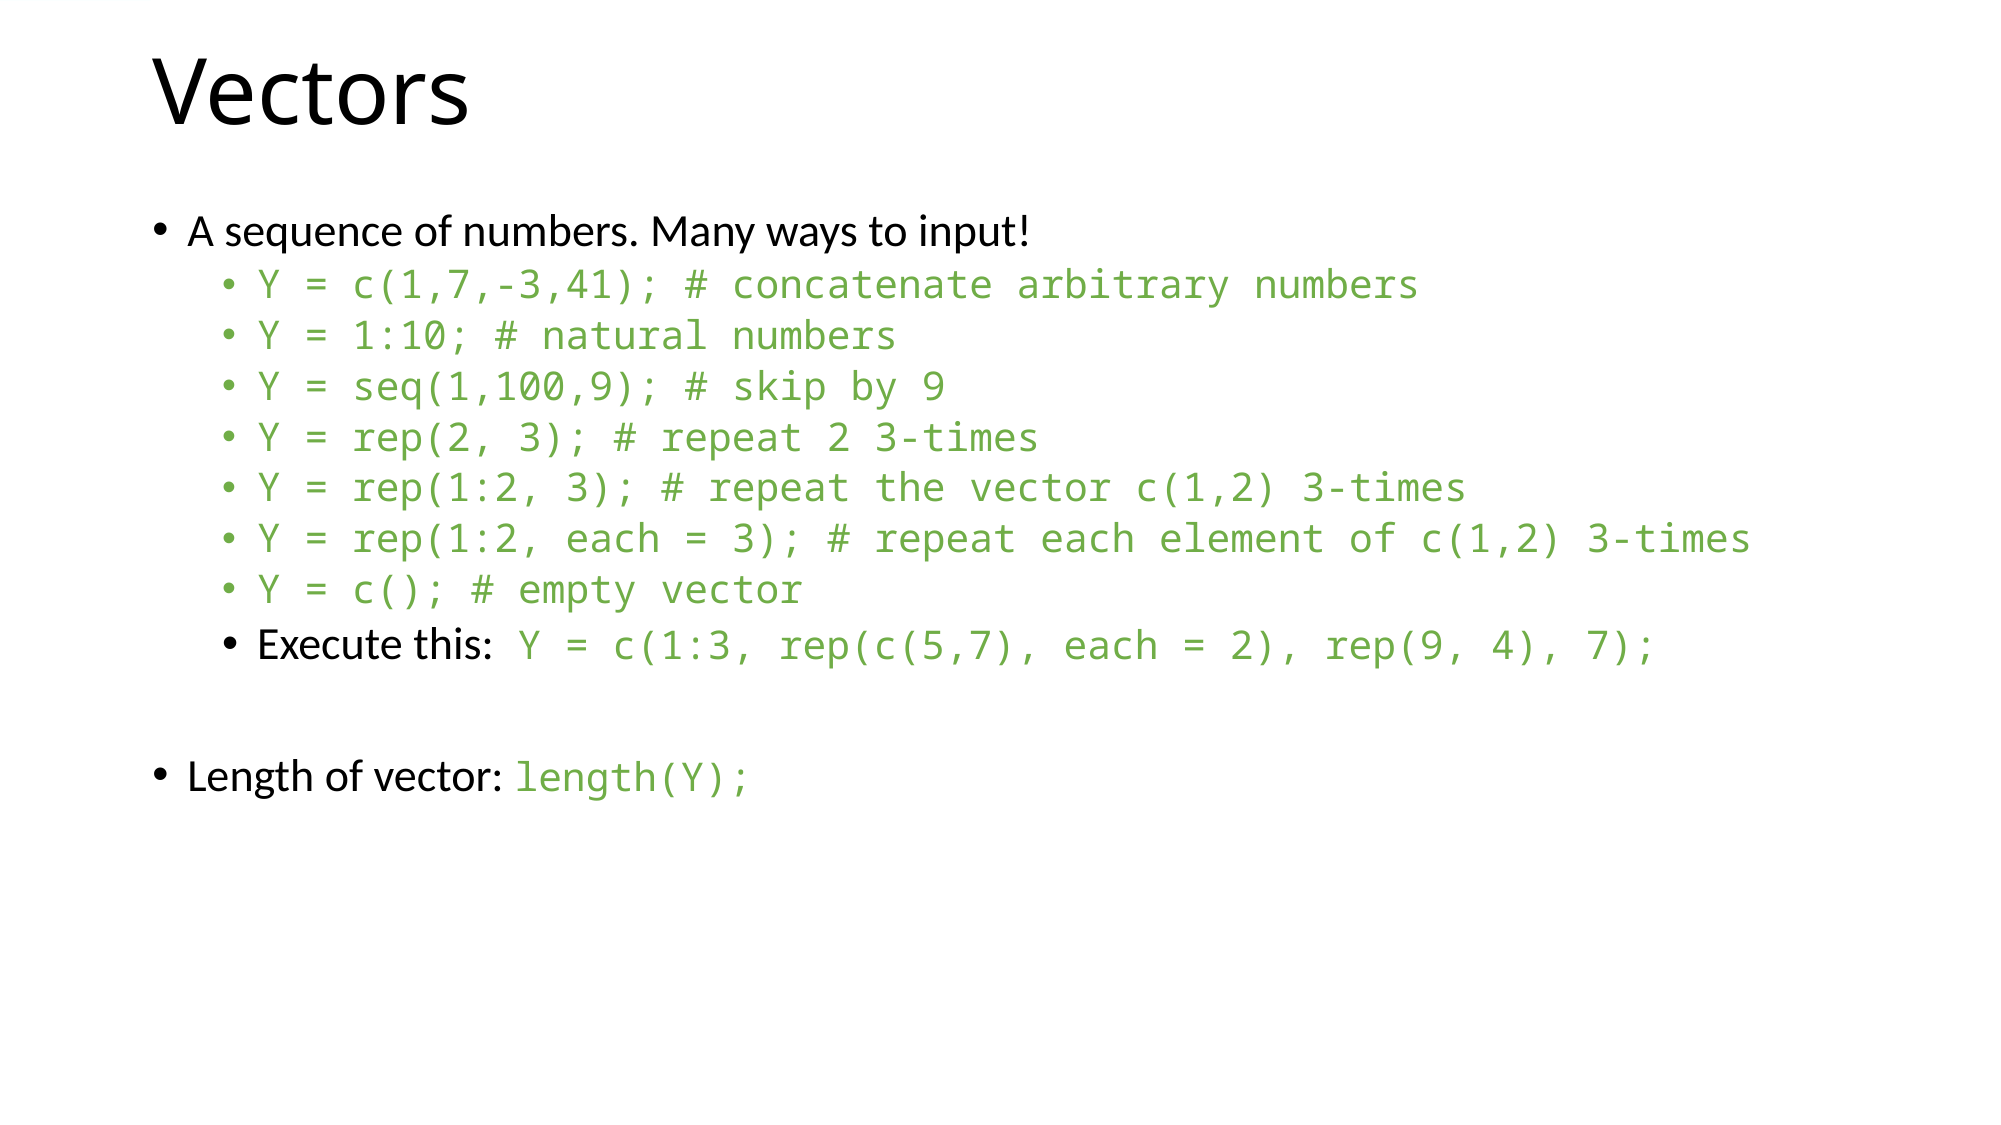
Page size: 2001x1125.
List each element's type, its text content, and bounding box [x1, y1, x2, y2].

title Vectors [137, 22, 1863, 168]
list A sequence of numbers. Many ways to input! Y = c(1,7,-3,41); # concatenate arbitrary numbers Y = 1:10; # natural numbers Y = seq(1,100,9); # skip by 9 Y = rep(2, 3); # repeat 2 3-times Y = rep(1:2, 3); # repeat the vector c(1,2) 3-times Y = rep(1:2, each = 3); # repeat each element of c(1,2) 3-times Y = c(); # empty vector Execute this: Y = c(1:3, rep(c(5,7), each = 2), rep(9, 4), 7); Length of vector: length(Y); [137, 199, 1931, 1098]
